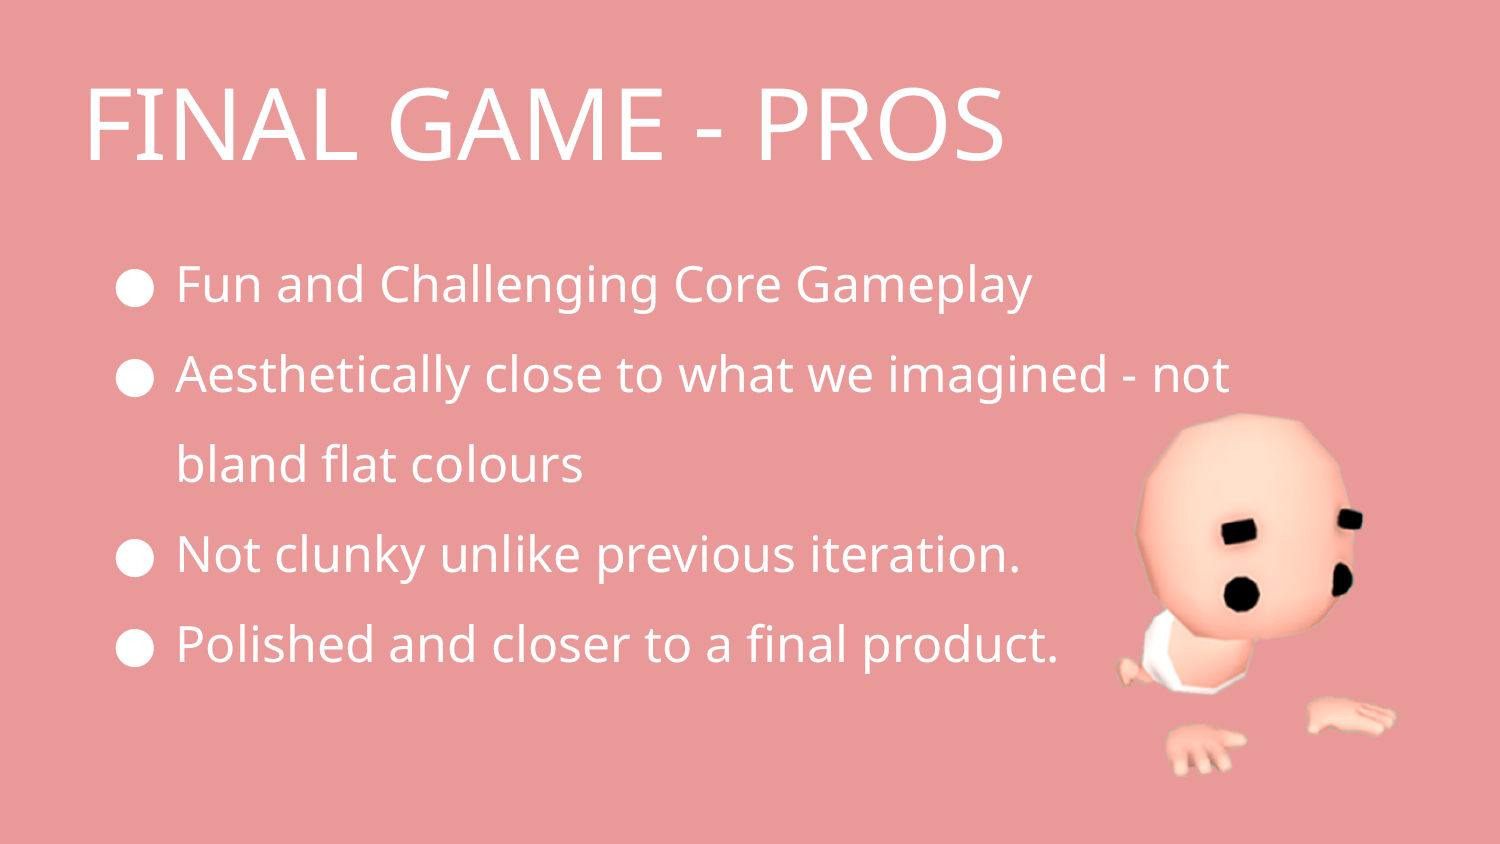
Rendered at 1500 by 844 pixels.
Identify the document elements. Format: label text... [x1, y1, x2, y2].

text_box FINAL GAME - PROS [66, 45, 1425, 187]
picture [1058, 342, 1464, 844]
text_box Fun and Challenging Core Gameplay Aesthetically close to what we imagined - not bland flat colours Not clunky unlike previous iteration. Polished and closer to a final product. [85, 246, 1338, 739]
